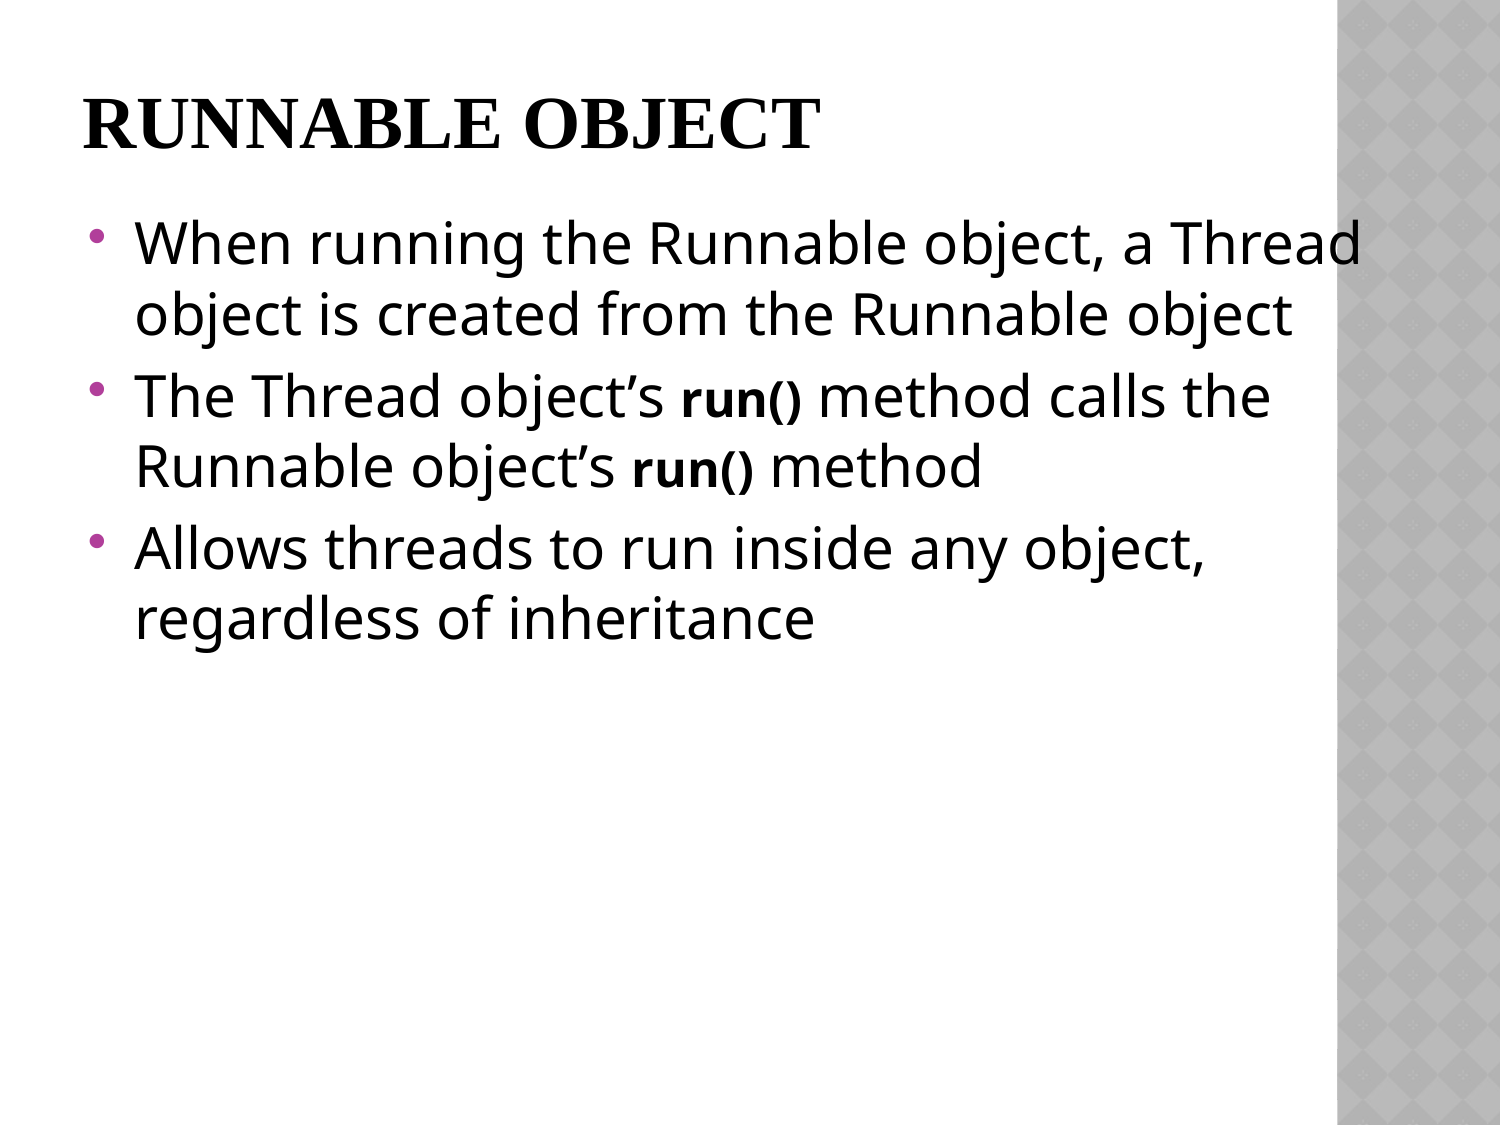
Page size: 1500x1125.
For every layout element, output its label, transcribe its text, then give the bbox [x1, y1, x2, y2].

list When running the Runnable object, a Thread object is created from the Runnable object The Thread object’s run() method calls the Runnable object’s run() method Allows threads to run inside any object, regardless of inheritance [75, 199, 1425, 1005]
title Runnable object [75, 45, 1425, 164]
